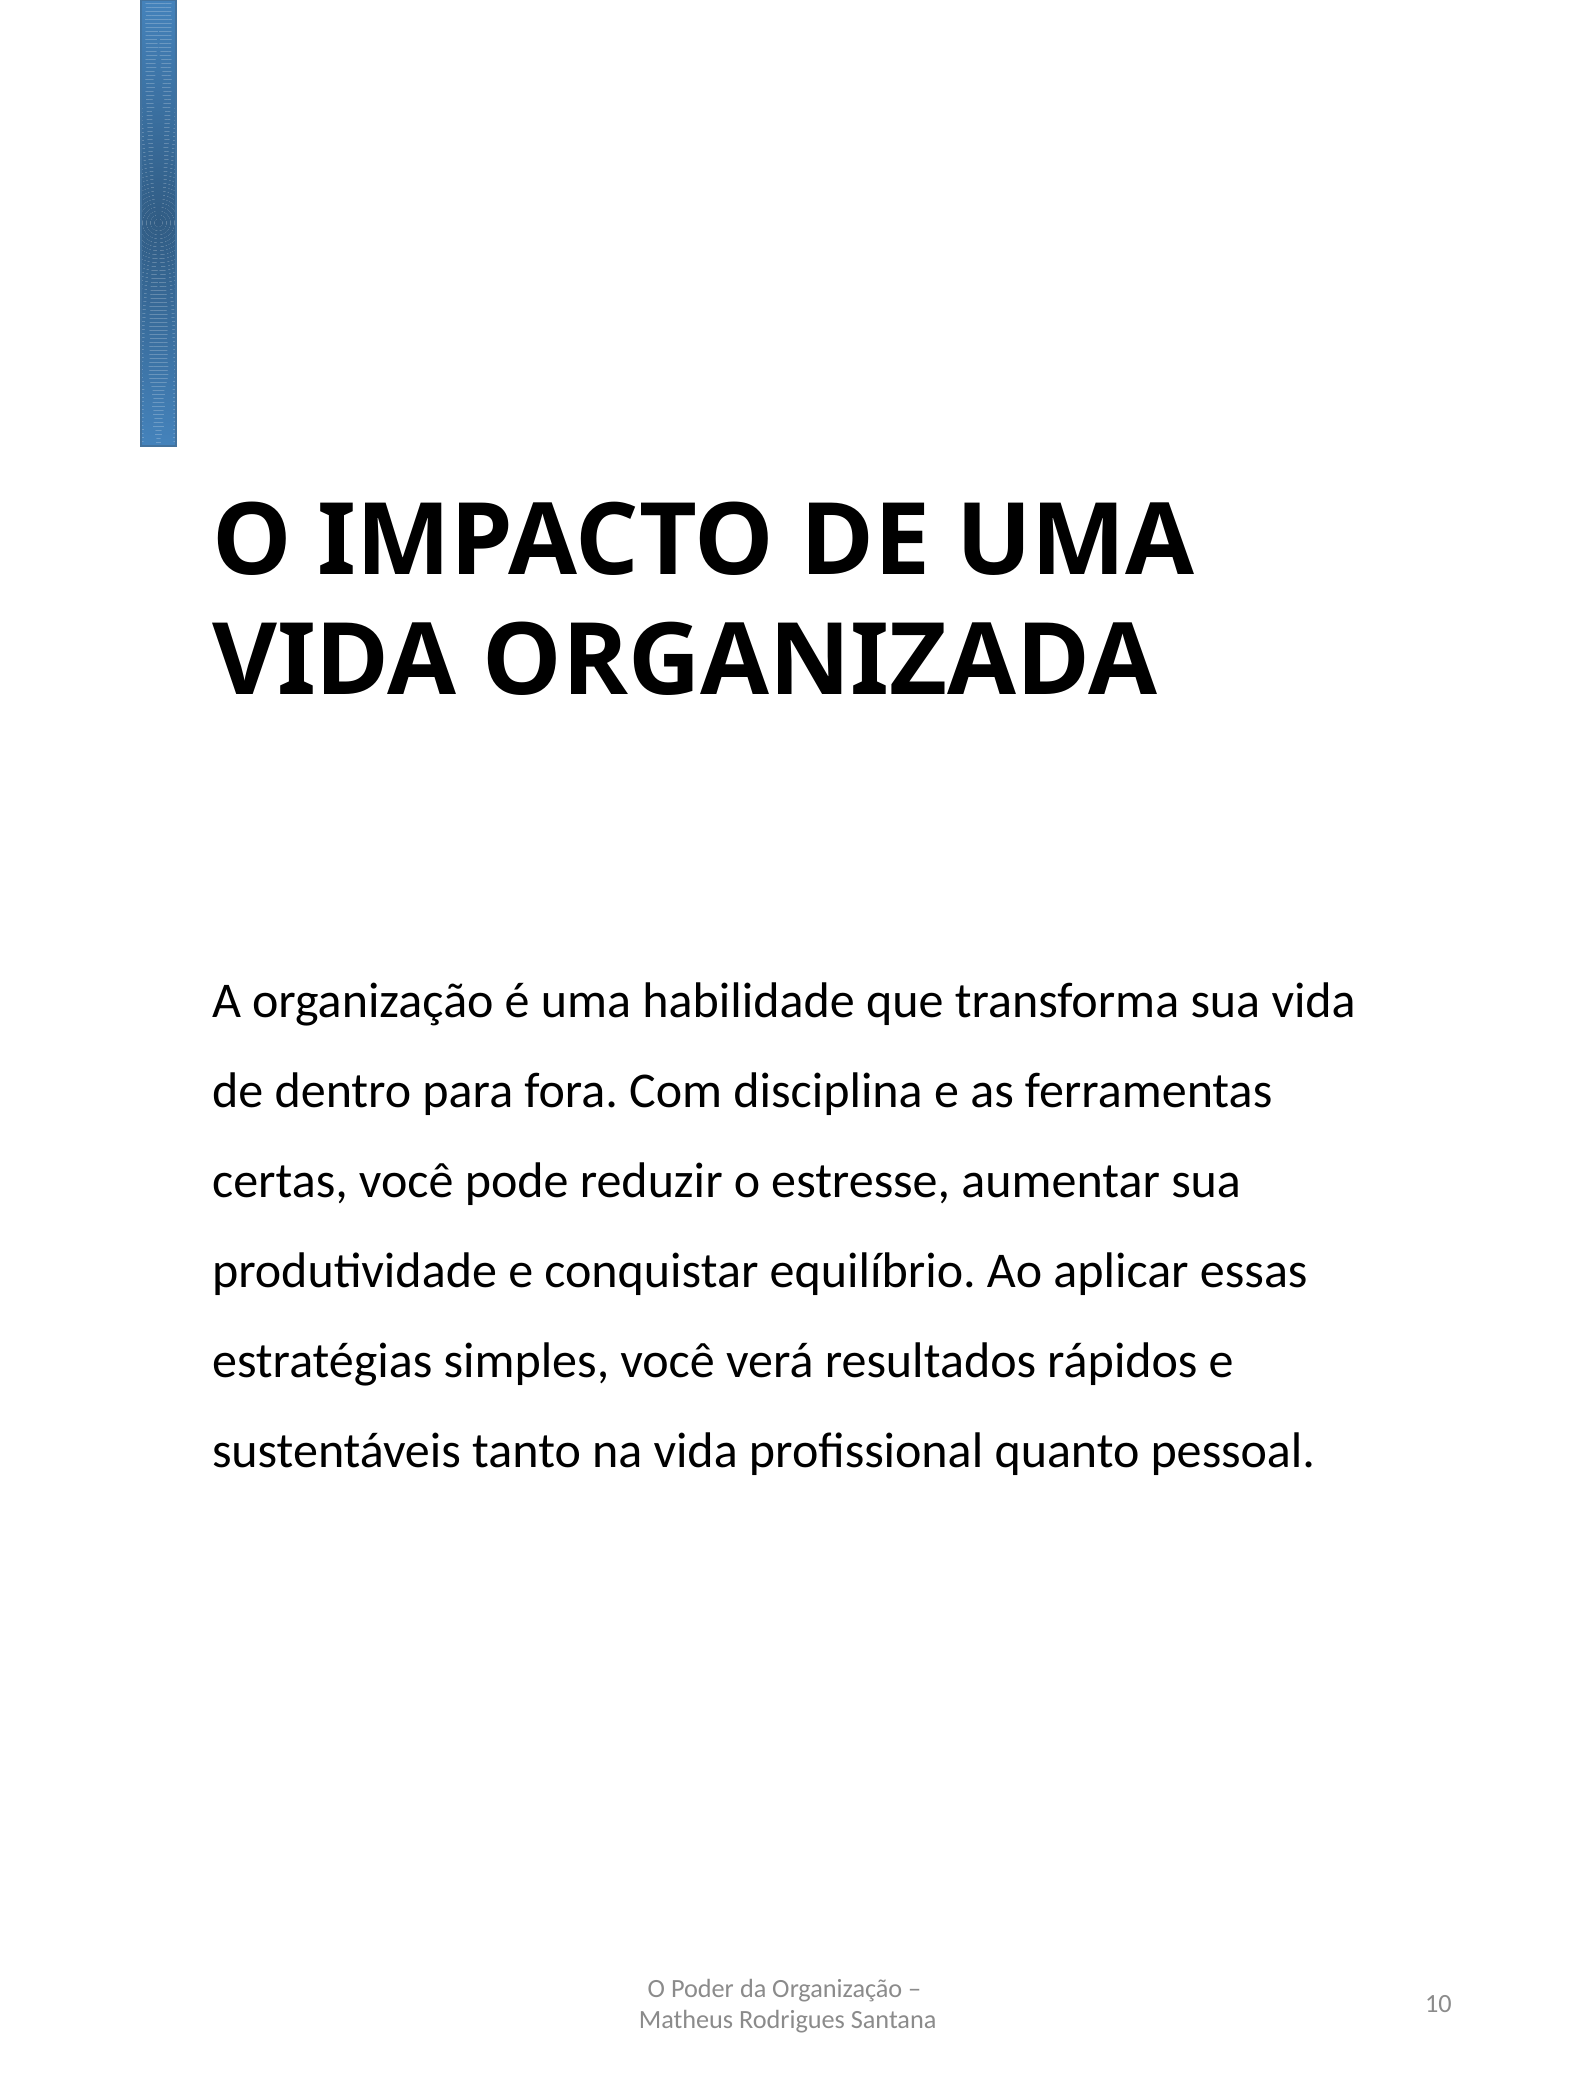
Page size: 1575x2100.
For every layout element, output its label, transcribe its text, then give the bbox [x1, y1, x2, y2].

text_box O IMPACTO DE UMA VIDA ORGANIZADA [197, 467, 1378, 722]
text_box A organização é uma habilidade que transforma sua vida de dentro para fora. Com disciplina e as ferramentas certas, você pode reduzir o estresse, aumentar sua produtividade e conquistar equilíbrio. Ao aplicar essas estratégias simples, você verá resultados rápidos e sustentáveis tanto na vida profissional quanto pessoal. [197, 929, 1378, 1485]
slide_number 10 [1112, 1946, 1467, 2059]
text_box [140, 0, 177, 447]
footer O Poder da Organização – Matheus Rodrigues Santana [521, 1946, 1054, 2059]
